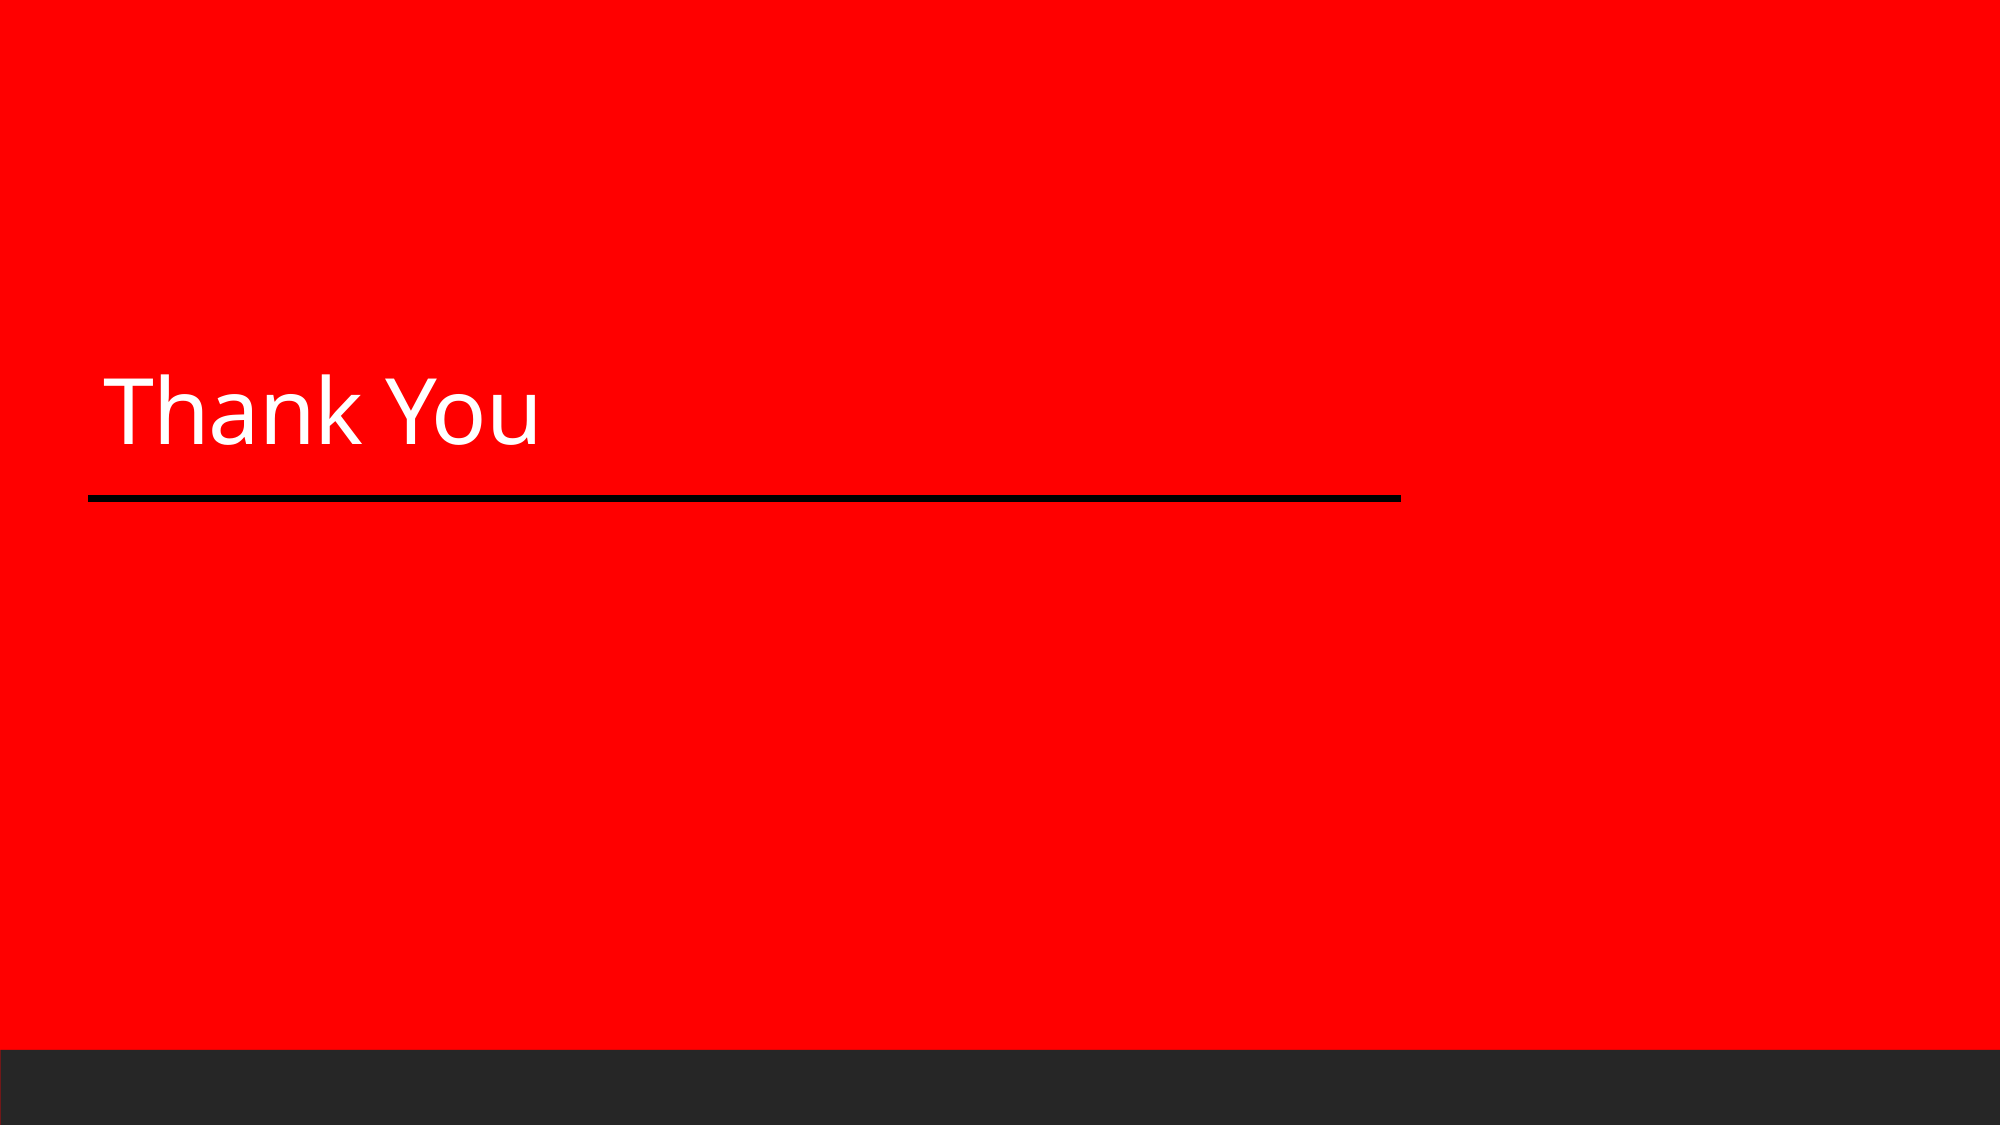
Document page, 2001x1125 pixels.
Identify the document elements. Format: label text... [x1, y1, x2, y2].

title Thank You [88, 338, 1425, 472]
